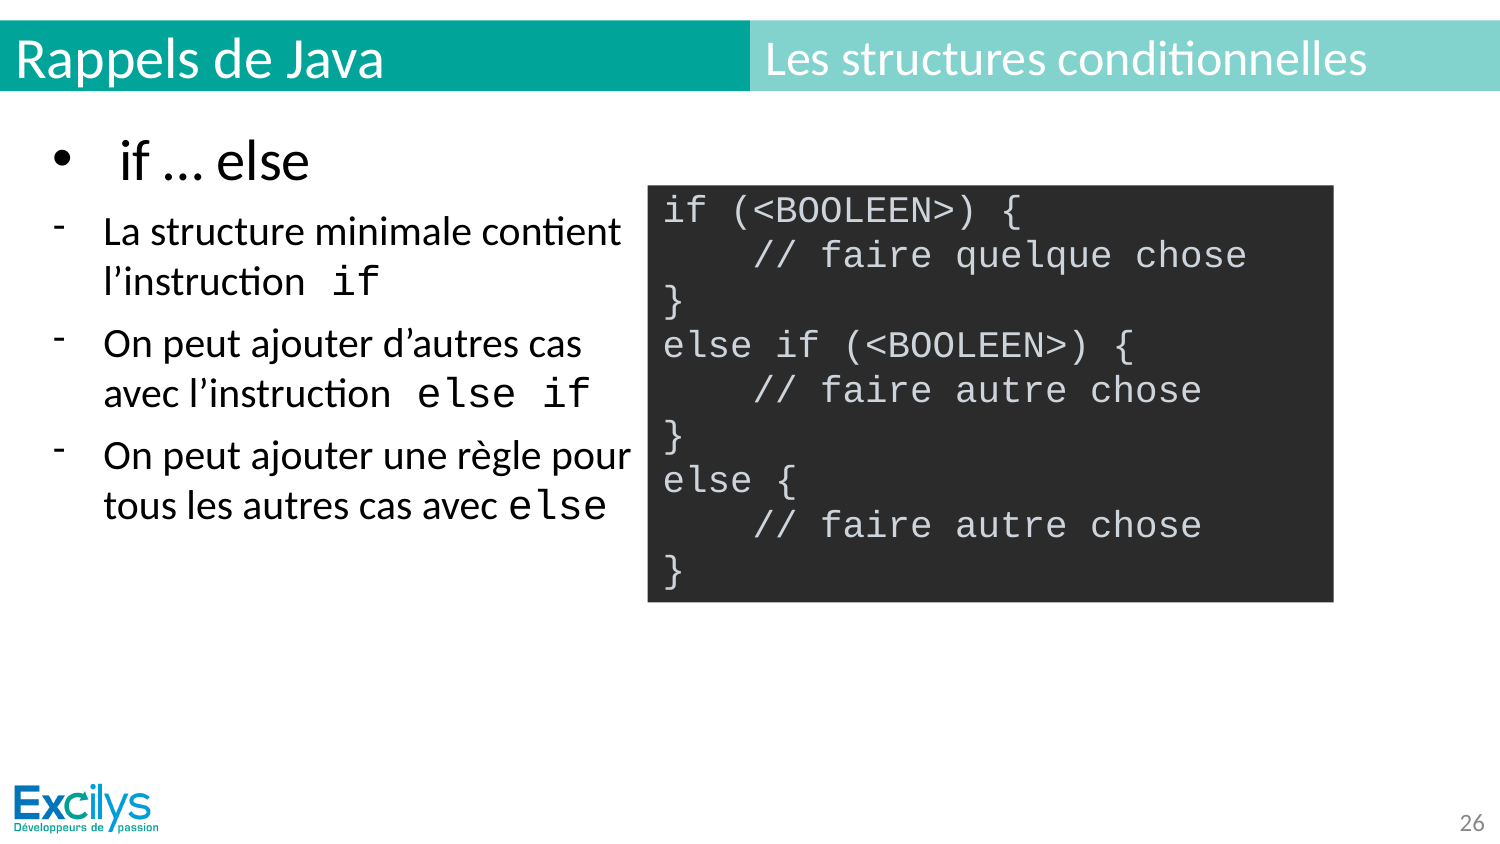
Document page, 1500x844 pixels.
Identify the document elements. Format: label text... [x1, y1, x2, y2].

list if … else La structure minimale contient l’instruction if On peut ajouter d’autres cas avec l’instruction else if On peut ajouter une règle pour tous les autres cas avec else [29, 114, 650, 800]
slide_number ‹#› [1319, 798, 1500, 844]
title Rappels de Java [0, 20, 750, 92]
picture [112, 800, 120, 810]
list Les structures conditionnelles [750, 20, 1500, 92]
picture [11, 764, 160, 844]
text_box if (<BOOLEEN>) { // faire quelque chose } else if (<BOOLEEN>) { // faire autre chose } else { // faire autre chose } [647, 185, 1334, 603]
